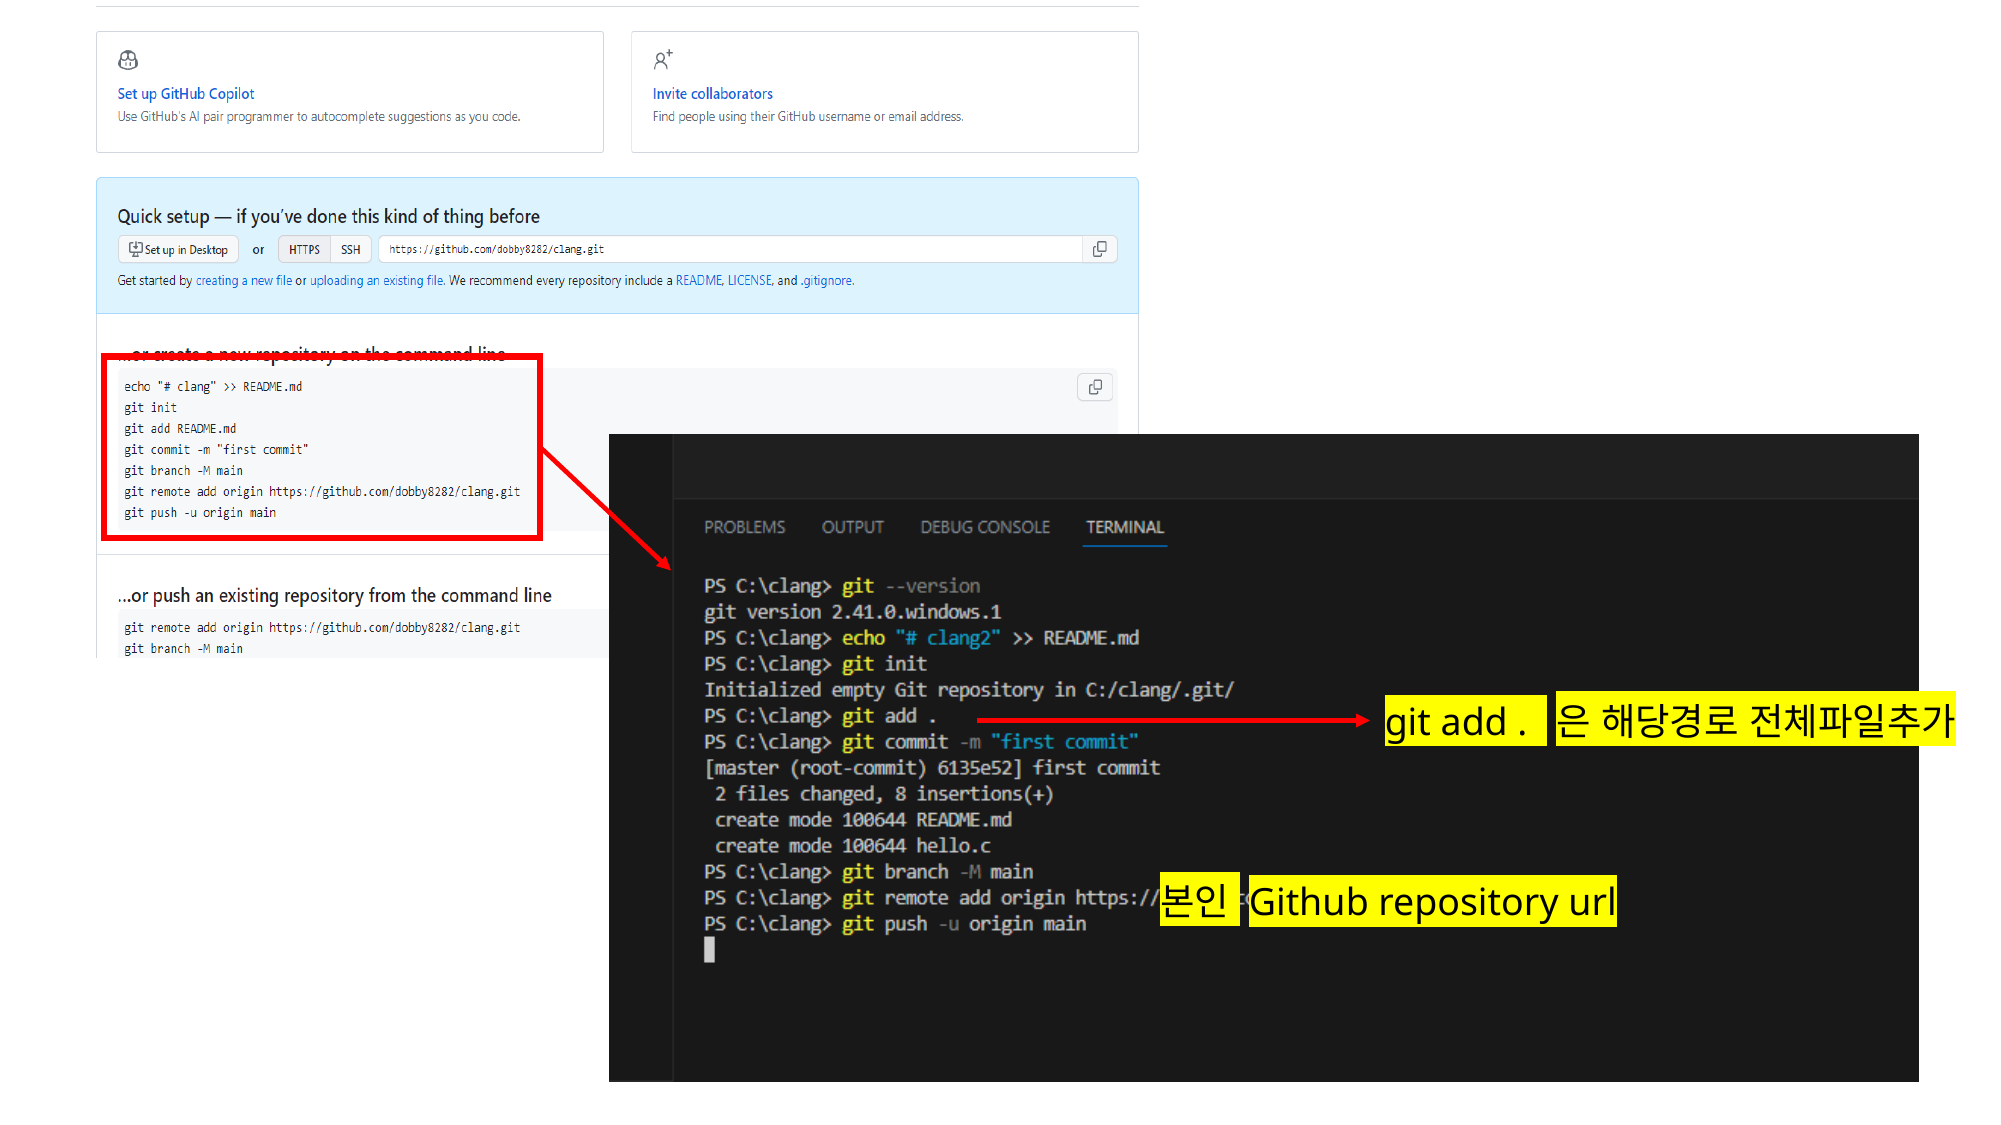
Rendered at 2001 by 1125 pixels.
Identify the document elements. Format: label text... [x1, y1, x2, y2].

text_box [540, 447, 671, 571]
picture [71, 0, 1919, 1082]
text_box git add . 은 해당경로 전체파일추가 [1919, 690, 2000, 750]
